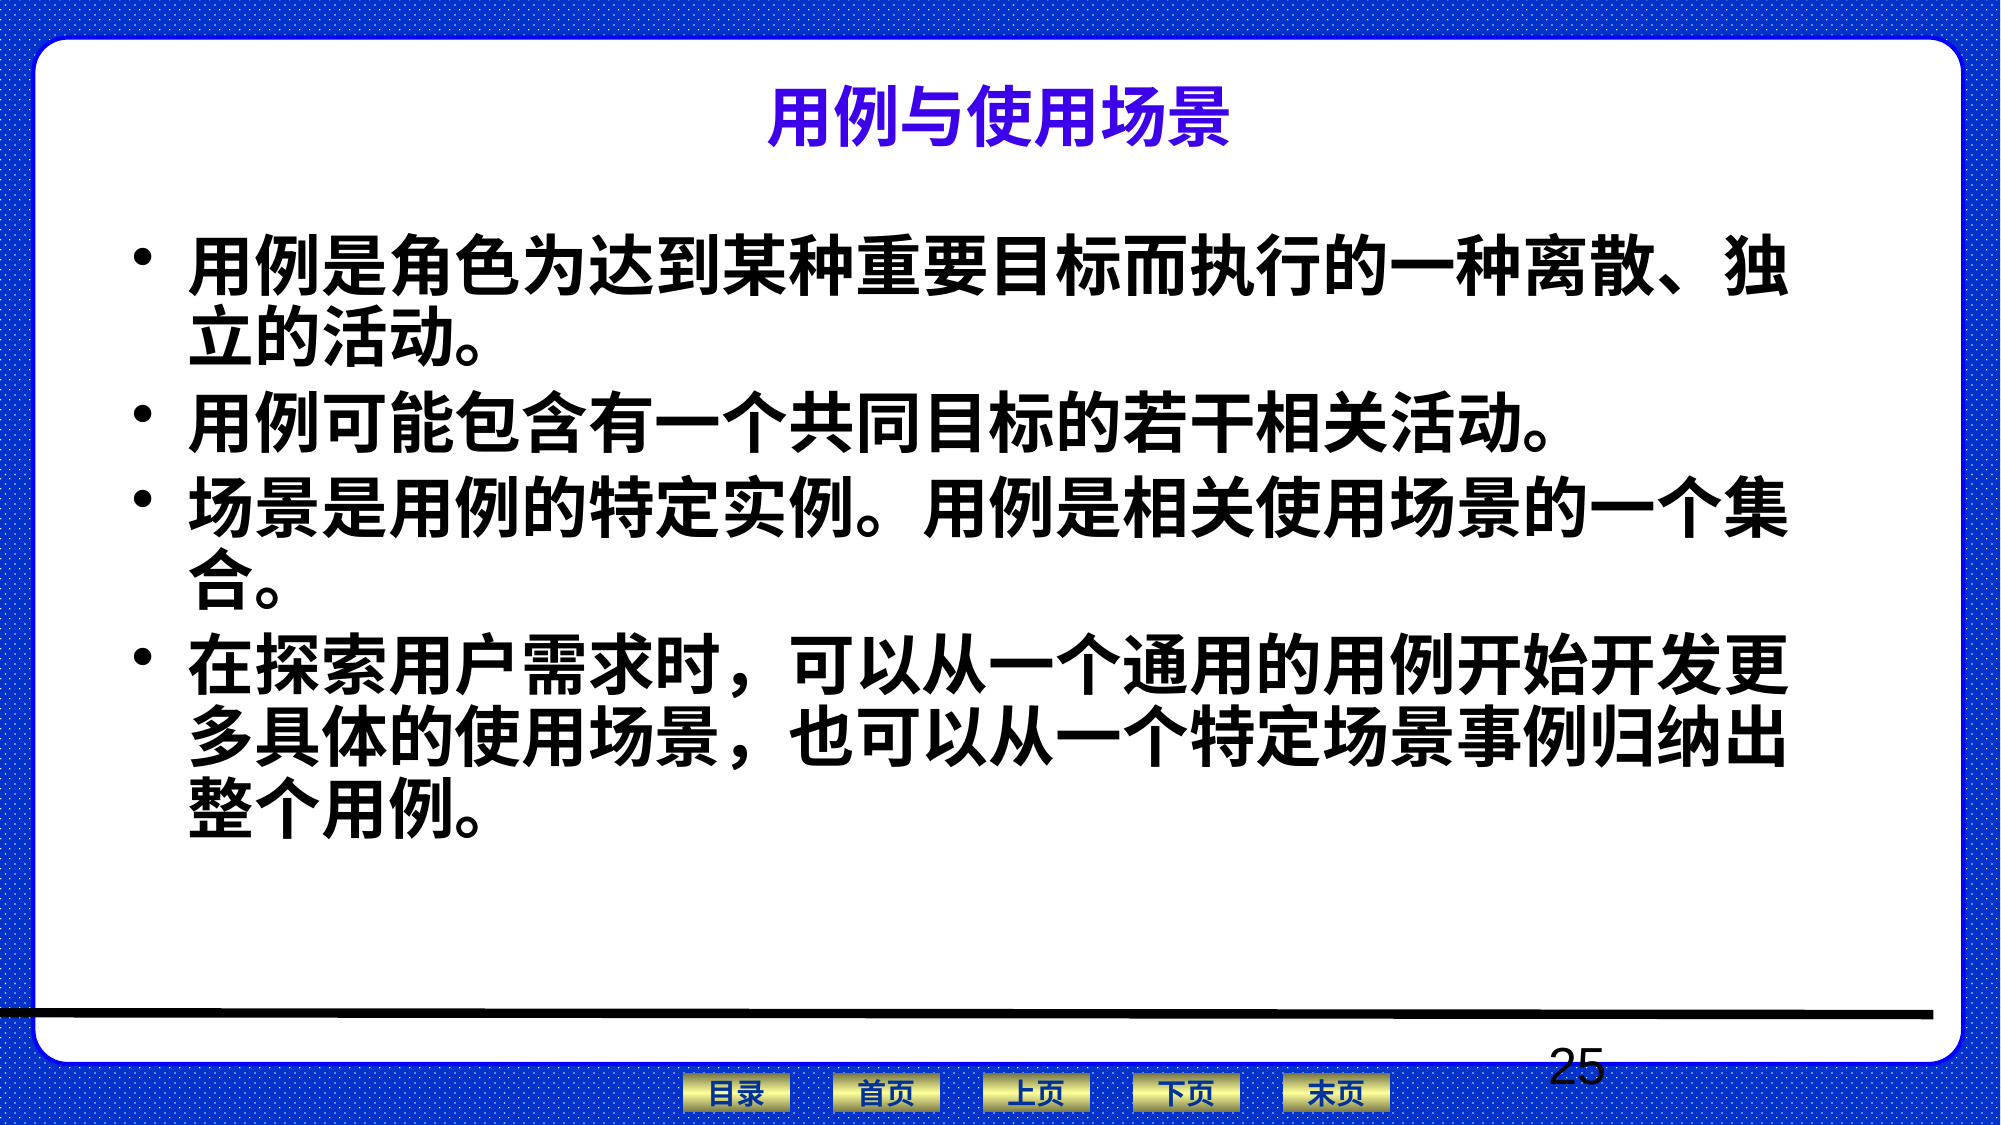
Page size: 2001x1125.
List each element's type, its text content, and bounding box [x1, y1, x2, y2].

picture [0, 0, 2001, 1125]
list 用例是角色为达到某种重要目标而执行的一种离散、独立的活动。 用例可能包含有一个共同目标的若干相关活动。 场景是用例的特定实例。用例是相关使用场景的一个集合。 在探索用户需求时，可以从一个通用的用例开始开发更多具体的使用场景，也可以从一个特定场景事例归纳出整个用例。 [116, 224, 1817, 1000]
slide_number 25 [1533, 1025, 2000, 1100]
title 用例与使用场景 [99, 37, 1901, 163]
